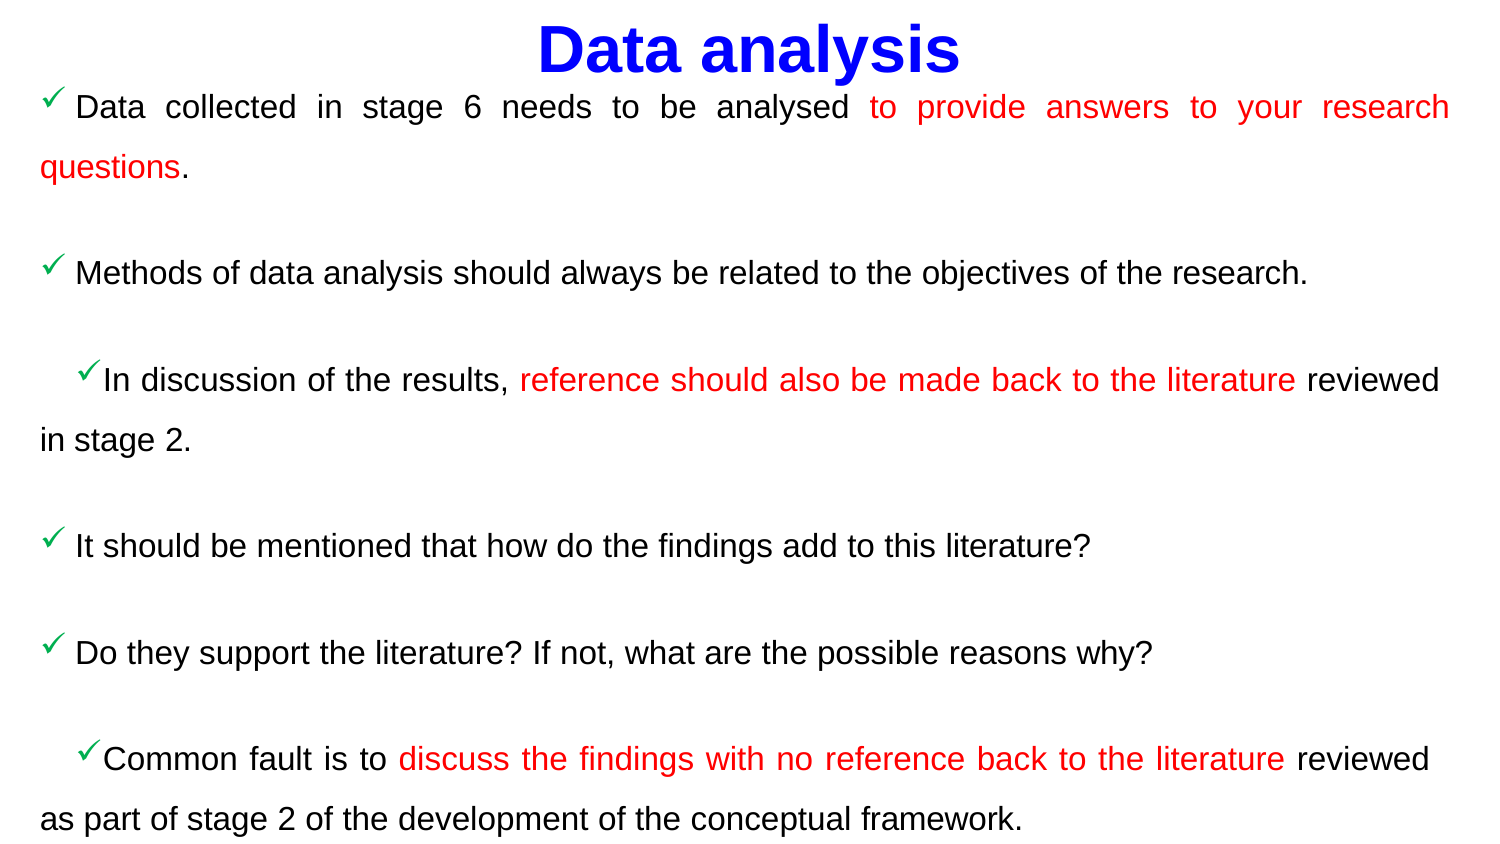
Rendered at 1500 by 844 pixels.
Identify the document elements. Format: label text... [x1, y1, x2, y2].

title Data analysis [535, 3, 966, 62]
text_box Data collected in stage 6 needs to be analysed to provide answers to your research questions. Methods of data analysis should always be related to the objectives of the research. In discussion of the results, reference should also be made back to the literature reviewed in stage 2. It should be mentioned that how do the findings add to this literature? Do they support the literature? If not, what are the possible reasons why? Common fault is to discuss the findings with no reference back to the literature reviewed as part of stage 2 of the development of the conceptual framework. [37, 62, 1463, 838]
